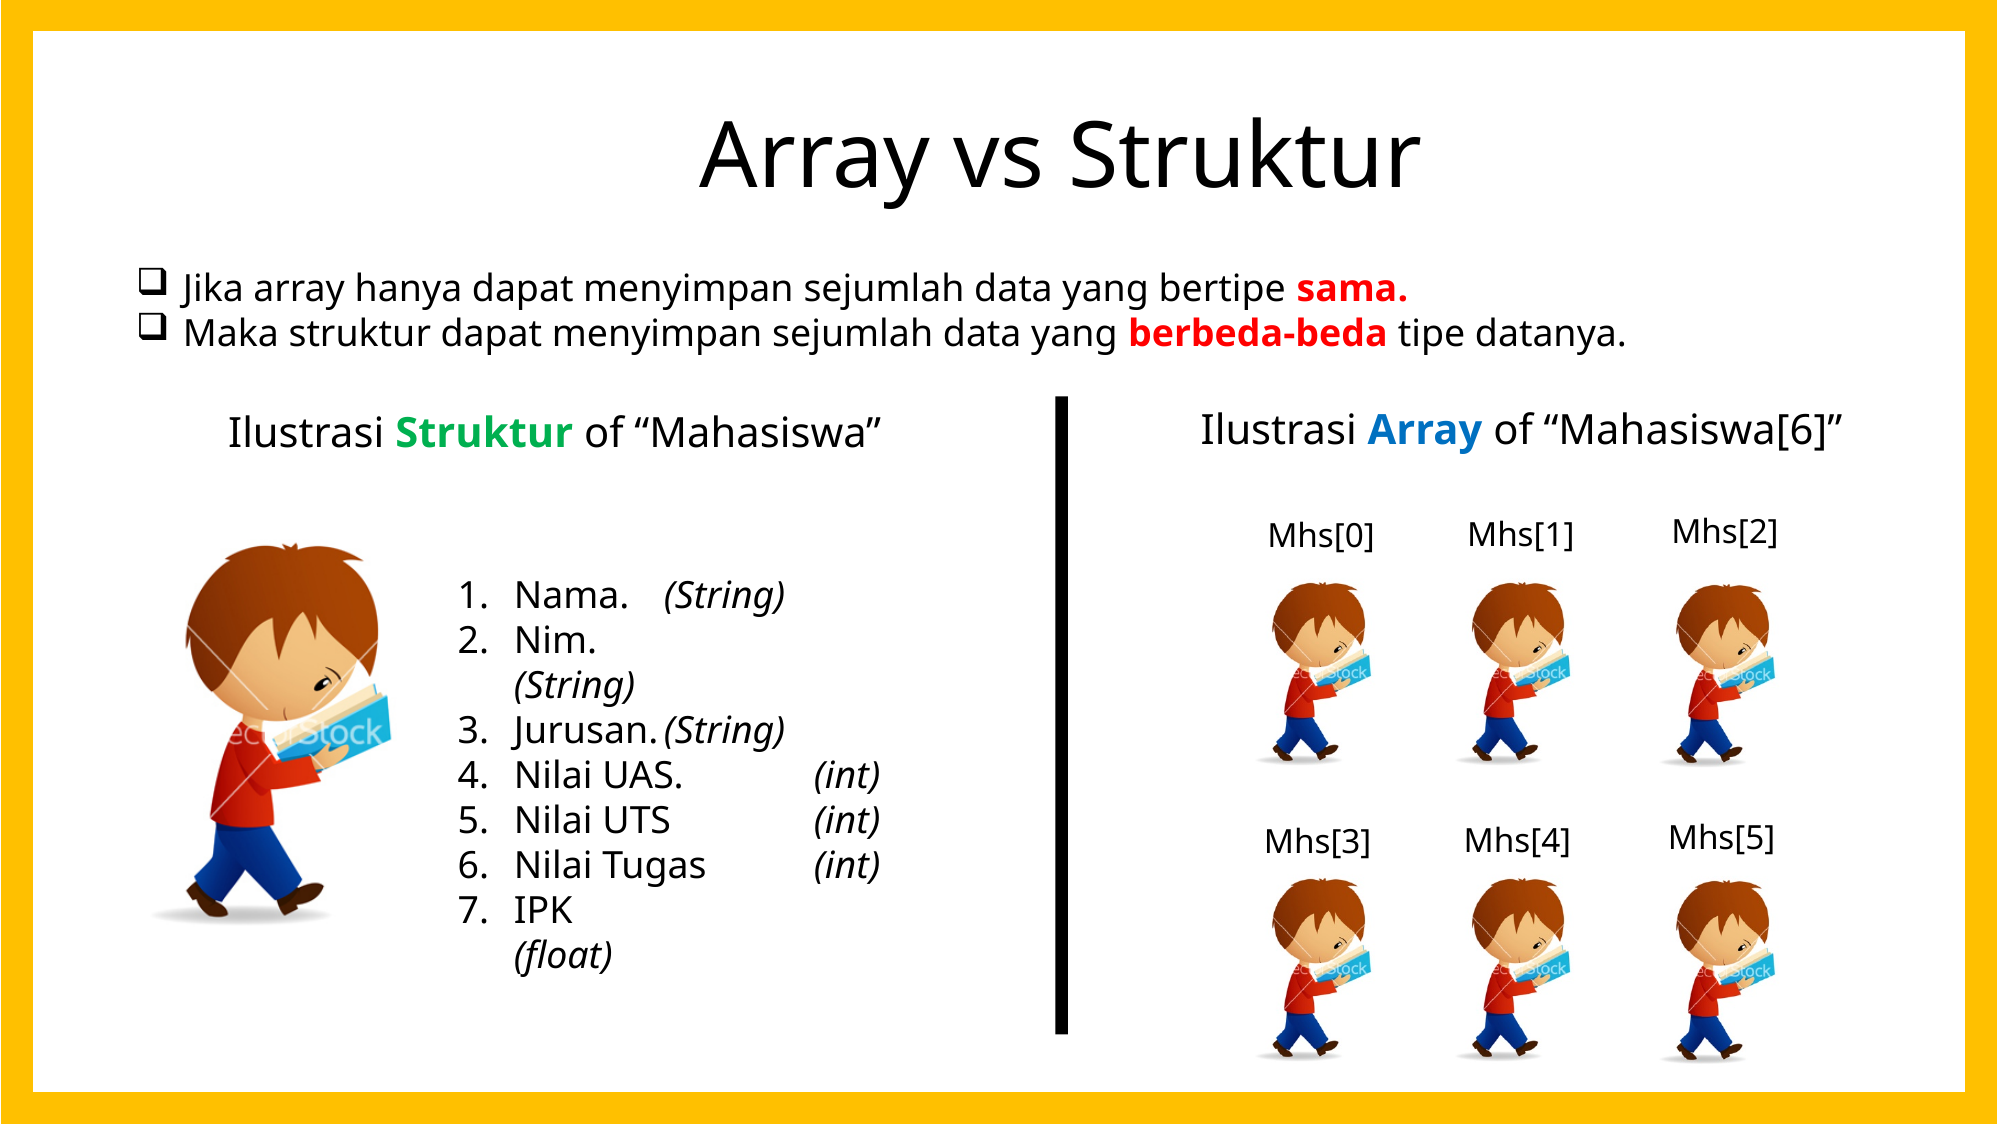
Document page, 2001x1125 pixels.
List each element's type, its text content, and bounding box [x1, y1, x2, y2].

picture [79, 513, 498, 953]
text_box Ilustrasi Array of “Mahasiswa[6]” [1180, 396, 1863, 466]
text_box Mhs[3] [1238, 811, 1398, 863]
picture [1625, 569, 1826, 780]
text_box [16, 15, 1982, 1109]
text_box Nama. (String) Nim. (String) Jurusan. (String) Nilai UAS. (int) Nilai UTS (int) Nilai Tugas (int) IPK (float) [442, 563, 920, 984]
picture [1221, 567, 1621, 778]
picture [1625, 865, 1826, 1077]
text_box Mhs[2] [1645, 501, 1805, 564]
picture [1221, 863, 1621, 1074]
text_box Mhs[0] [1241, 505, 1401, 567]
text_box Mhs[5] [1642, 807, 1802, 865]
text_box Mhs[1] [1441, 504, 1601, 567]
text_box Mhs[4] [1438, 810, 1597, 863]
text_box Ilustrasi Struktur of “Mahasiswa” [192, 396, 917, 472]
